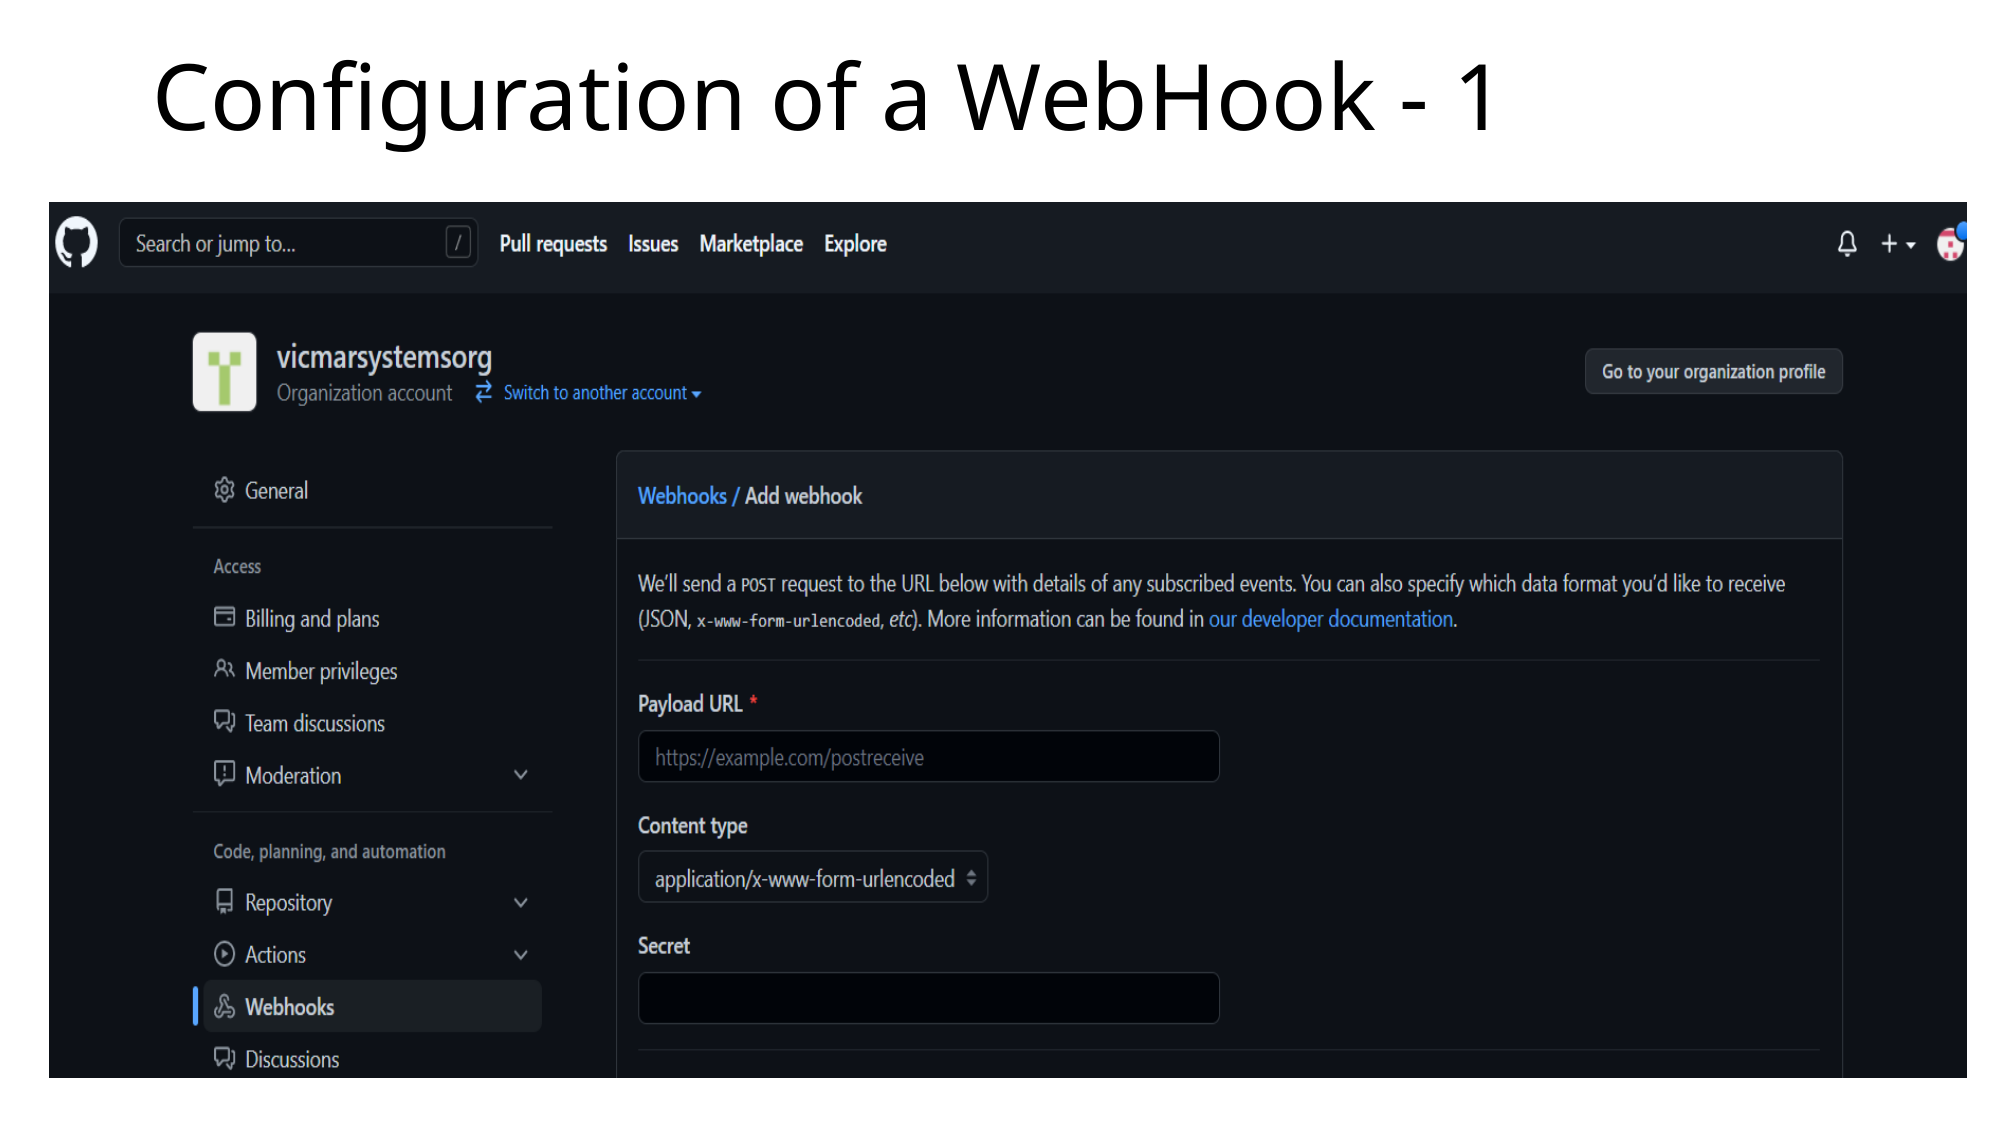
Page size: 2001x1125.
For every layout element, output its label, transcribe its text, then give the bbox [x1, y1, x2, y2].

title Configuration of a WebHook - 1 [137, 34, 1863, 168]
picture [49, 202, 1967, 1078]
